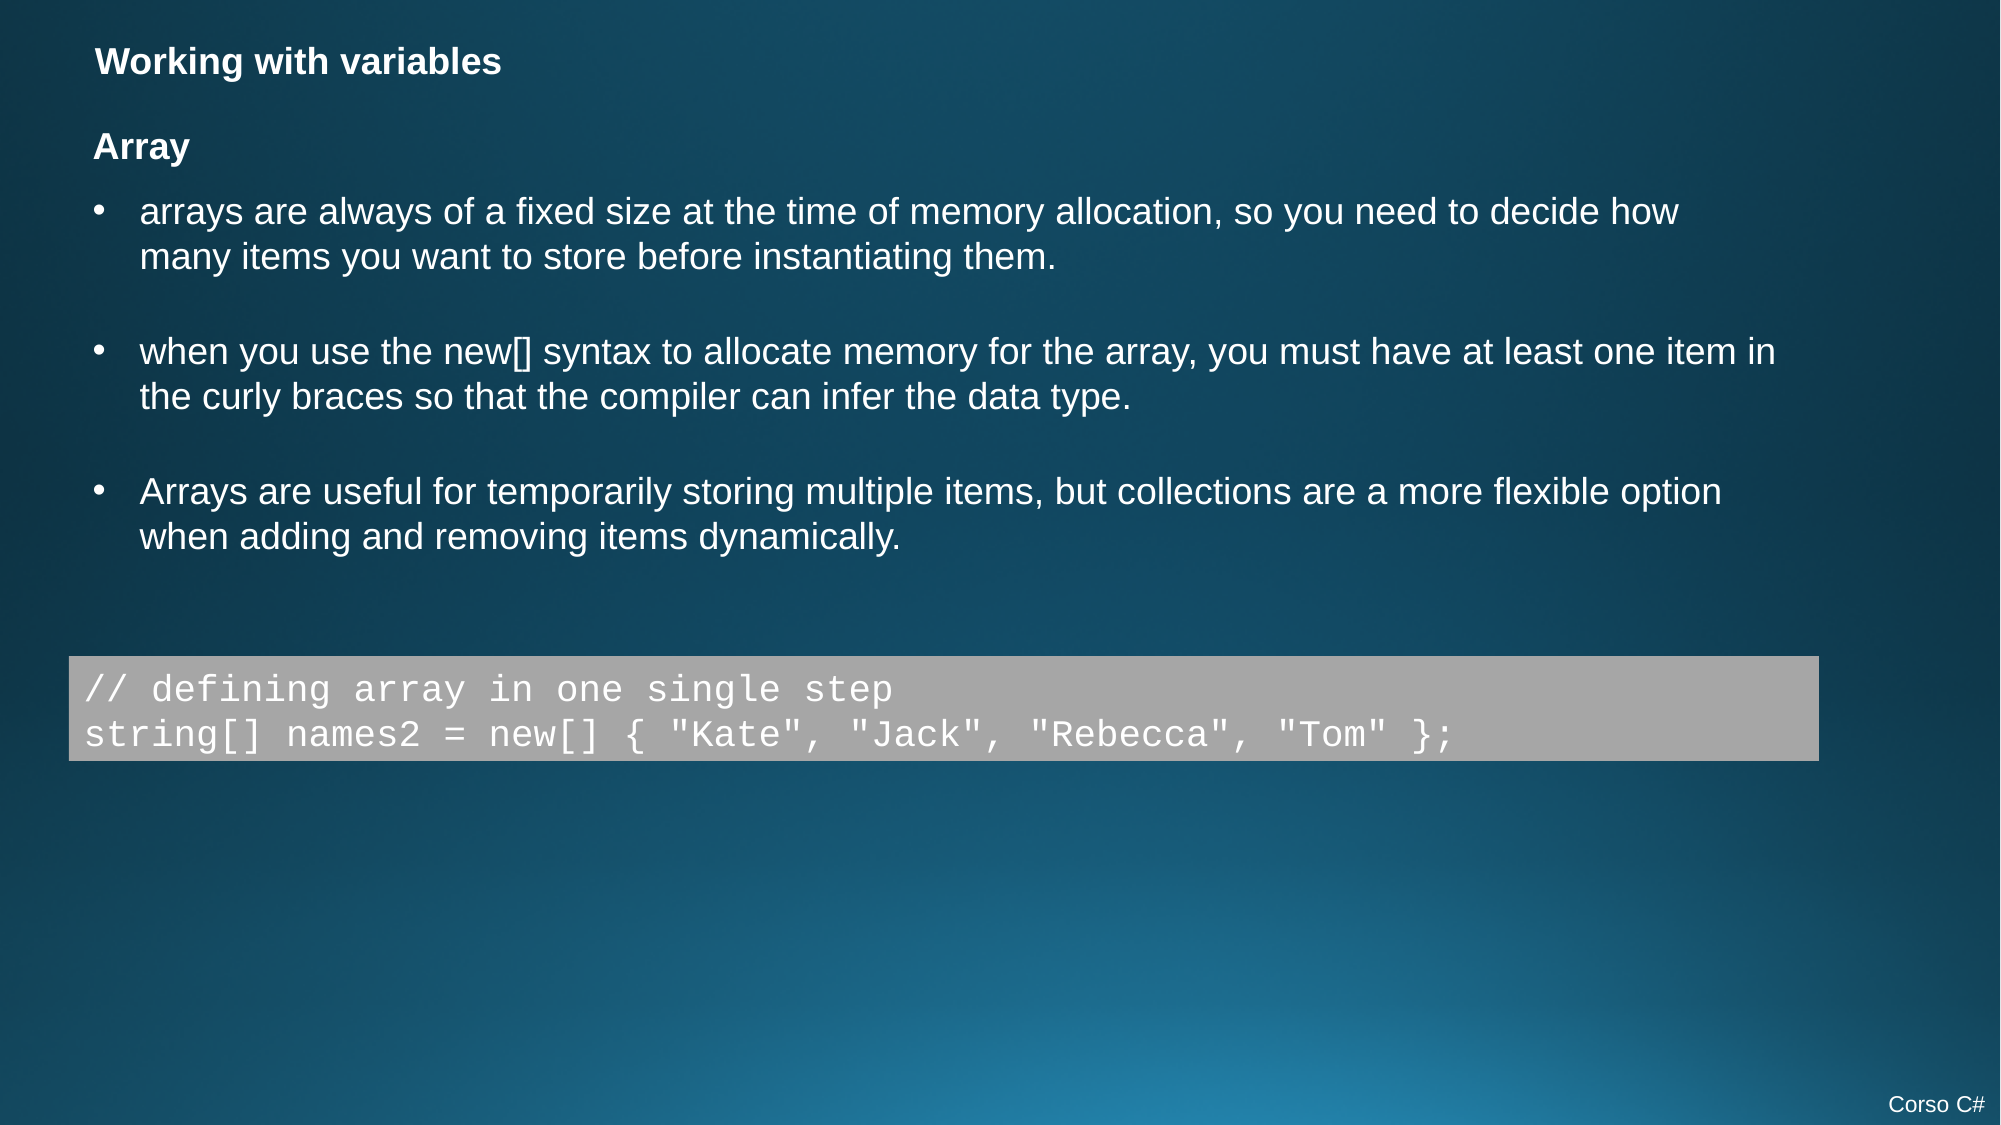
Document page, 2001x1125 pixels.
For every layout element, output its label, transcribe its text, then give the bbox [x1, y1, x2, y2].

text_box Corso C# [0, 1082, 2000, 1125]
picture [0, 0, 2001, 1125]
text_box // defining array in one single step string[] names2 = new[] { "Kate", "Jack", "Rebecca", "Tom" }; [68, 656, 1819, 761]
text_box arrays are always of a fixed size at the time of memory allocation, so you need to decide how many items you want to store before instantiating them. when you use the new[] syntax to allocate memory for the array, you must have at least one item in the curly braces so that the compiler can infer the data type. Arrays are useful for temporarily storing multiple items, but collections are a more flexible option when adding and removing items dynamically. [77, 179, 1793, 565]
text_box Working with variables [80, 29, 518, 89]
text_box Array [77, 115, 1793, 175]
